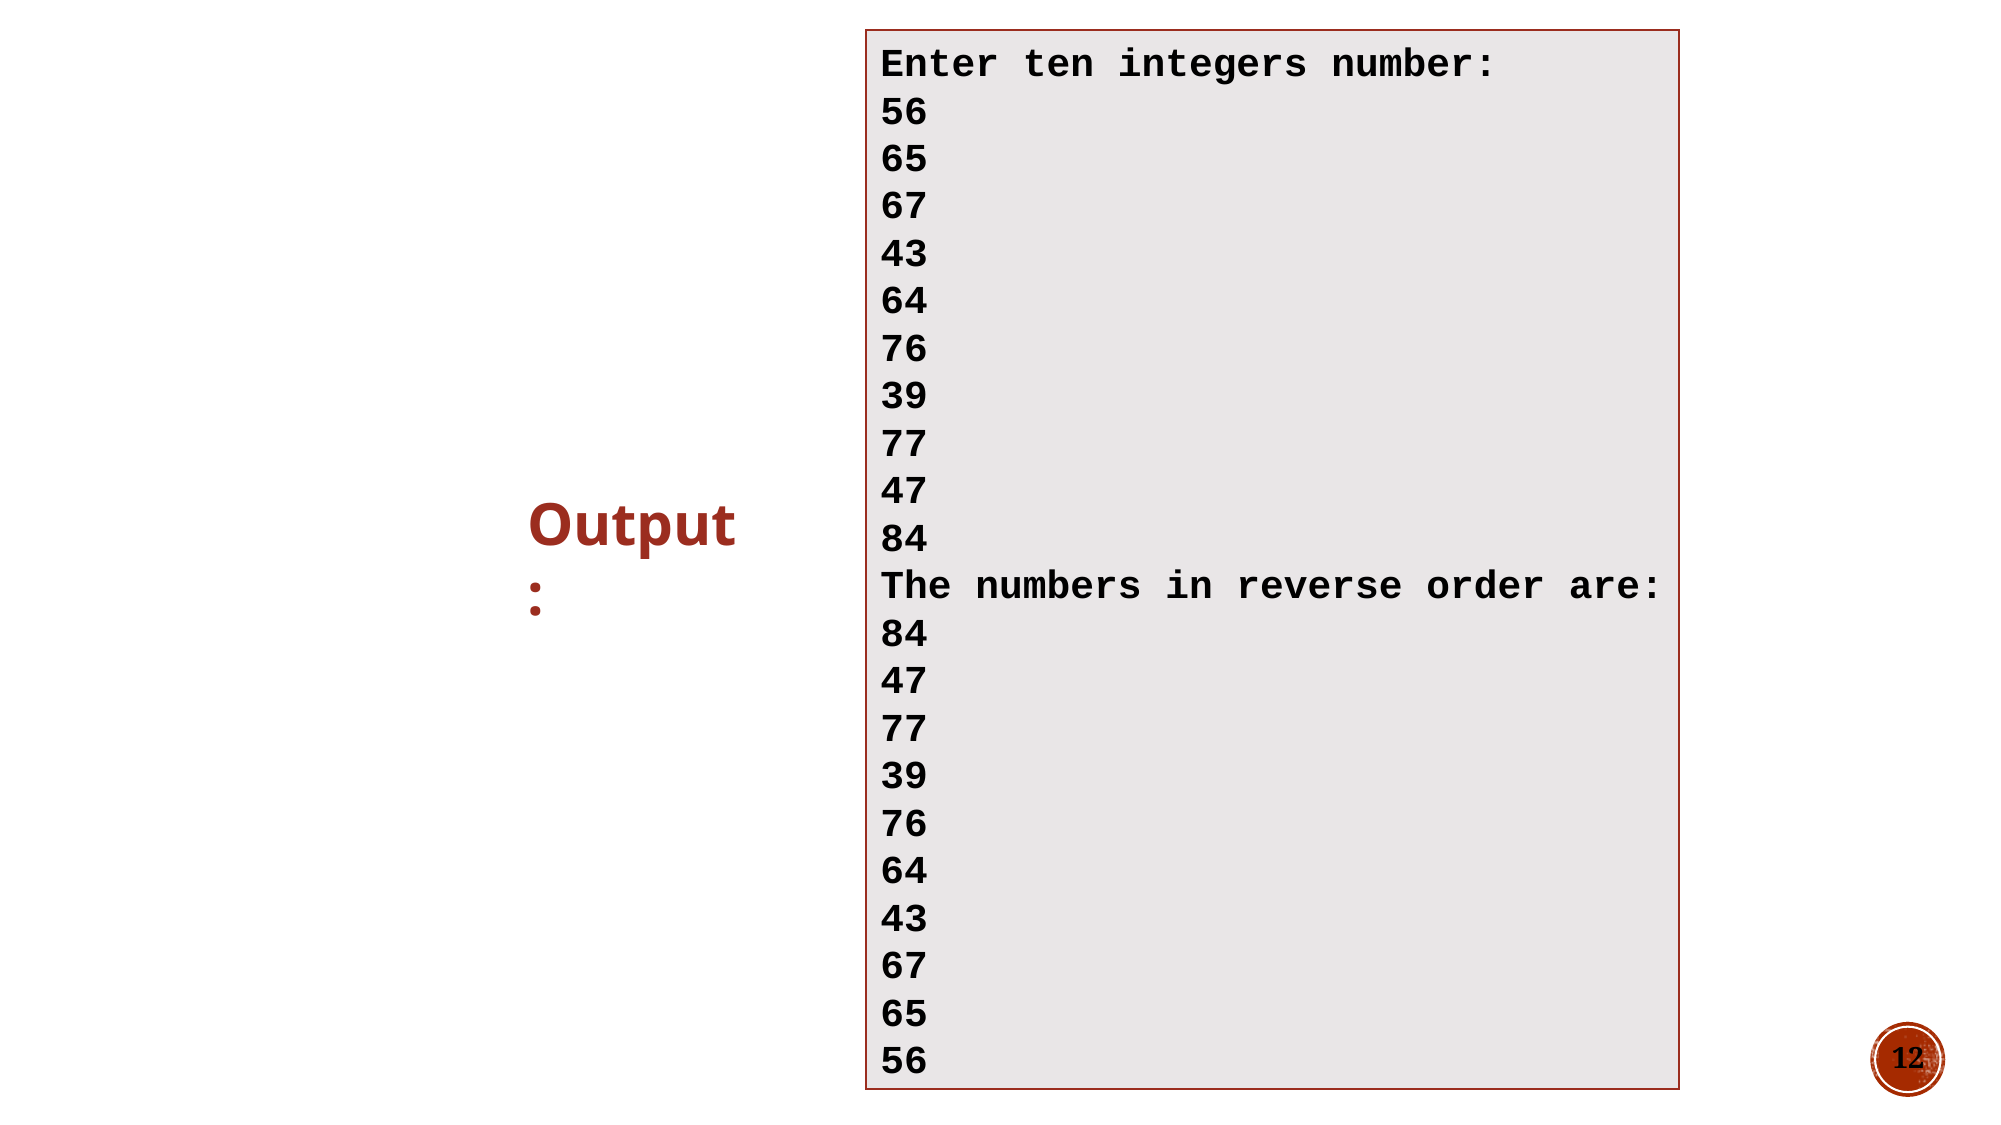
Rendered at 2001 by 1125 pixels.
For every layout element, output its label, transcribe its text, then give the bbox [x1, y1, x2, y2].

slide_number 12 [1855, 1028, 1961, 1089]
text_box Enter ten integers number: 56 65 67 43 64 76 39 77 47 84 The numbers in reverse order are: 84 47 77 39 76 64 43 67 65 56 [865, 29, 1680, 1089]
text_box Output: [512, 479, 763, 635]
